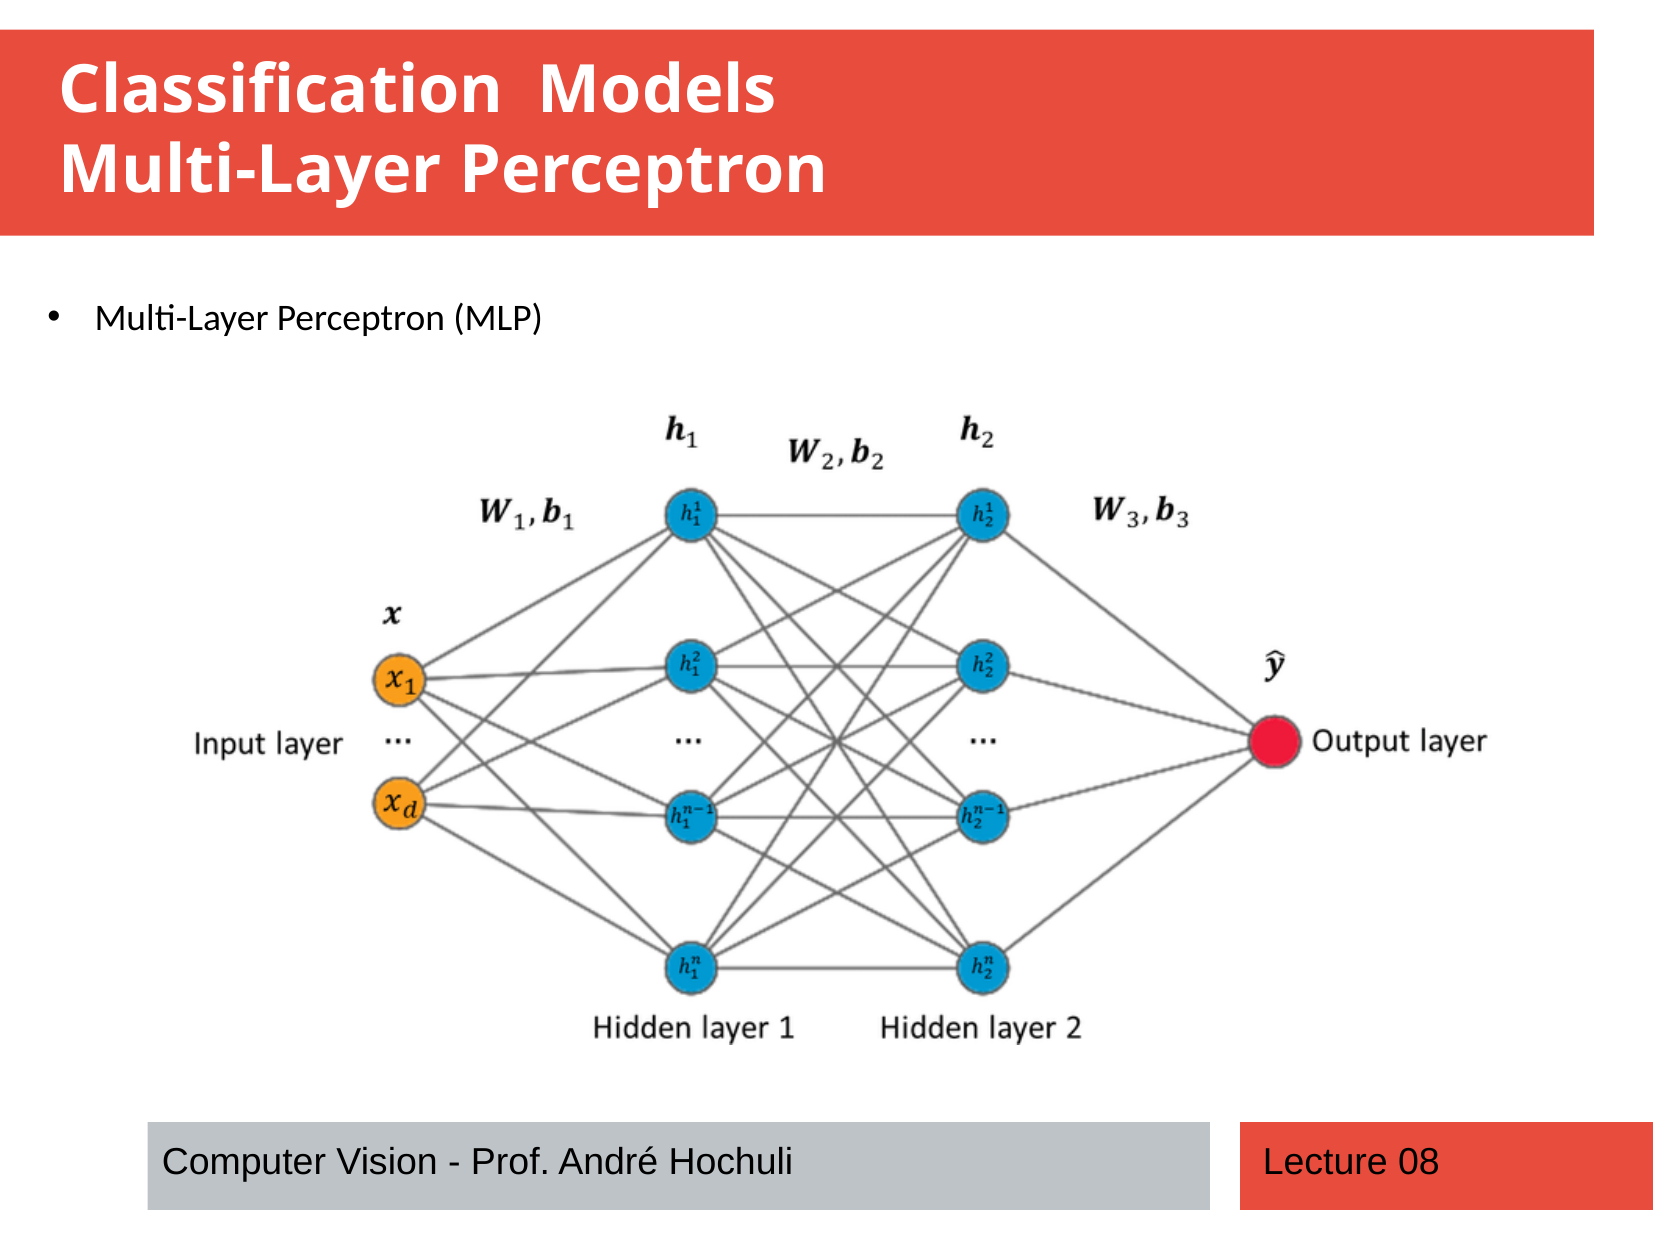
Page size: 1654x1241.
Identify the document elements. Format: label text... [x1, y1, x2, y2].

text_box Multi-Layer Perceptron (MLP) [32, 285, 1594, 391]
text_box Computer Vision - Prof. André Hochuli [147, 1129, 1205, 1189]
text_box Lecture 08 [1248, 1129, 1623, 1189]
text_box Classification Models Multi-Layer Perceptron [59, 59, 1594, 206]
picture [173, 400, 1502, 1046]
